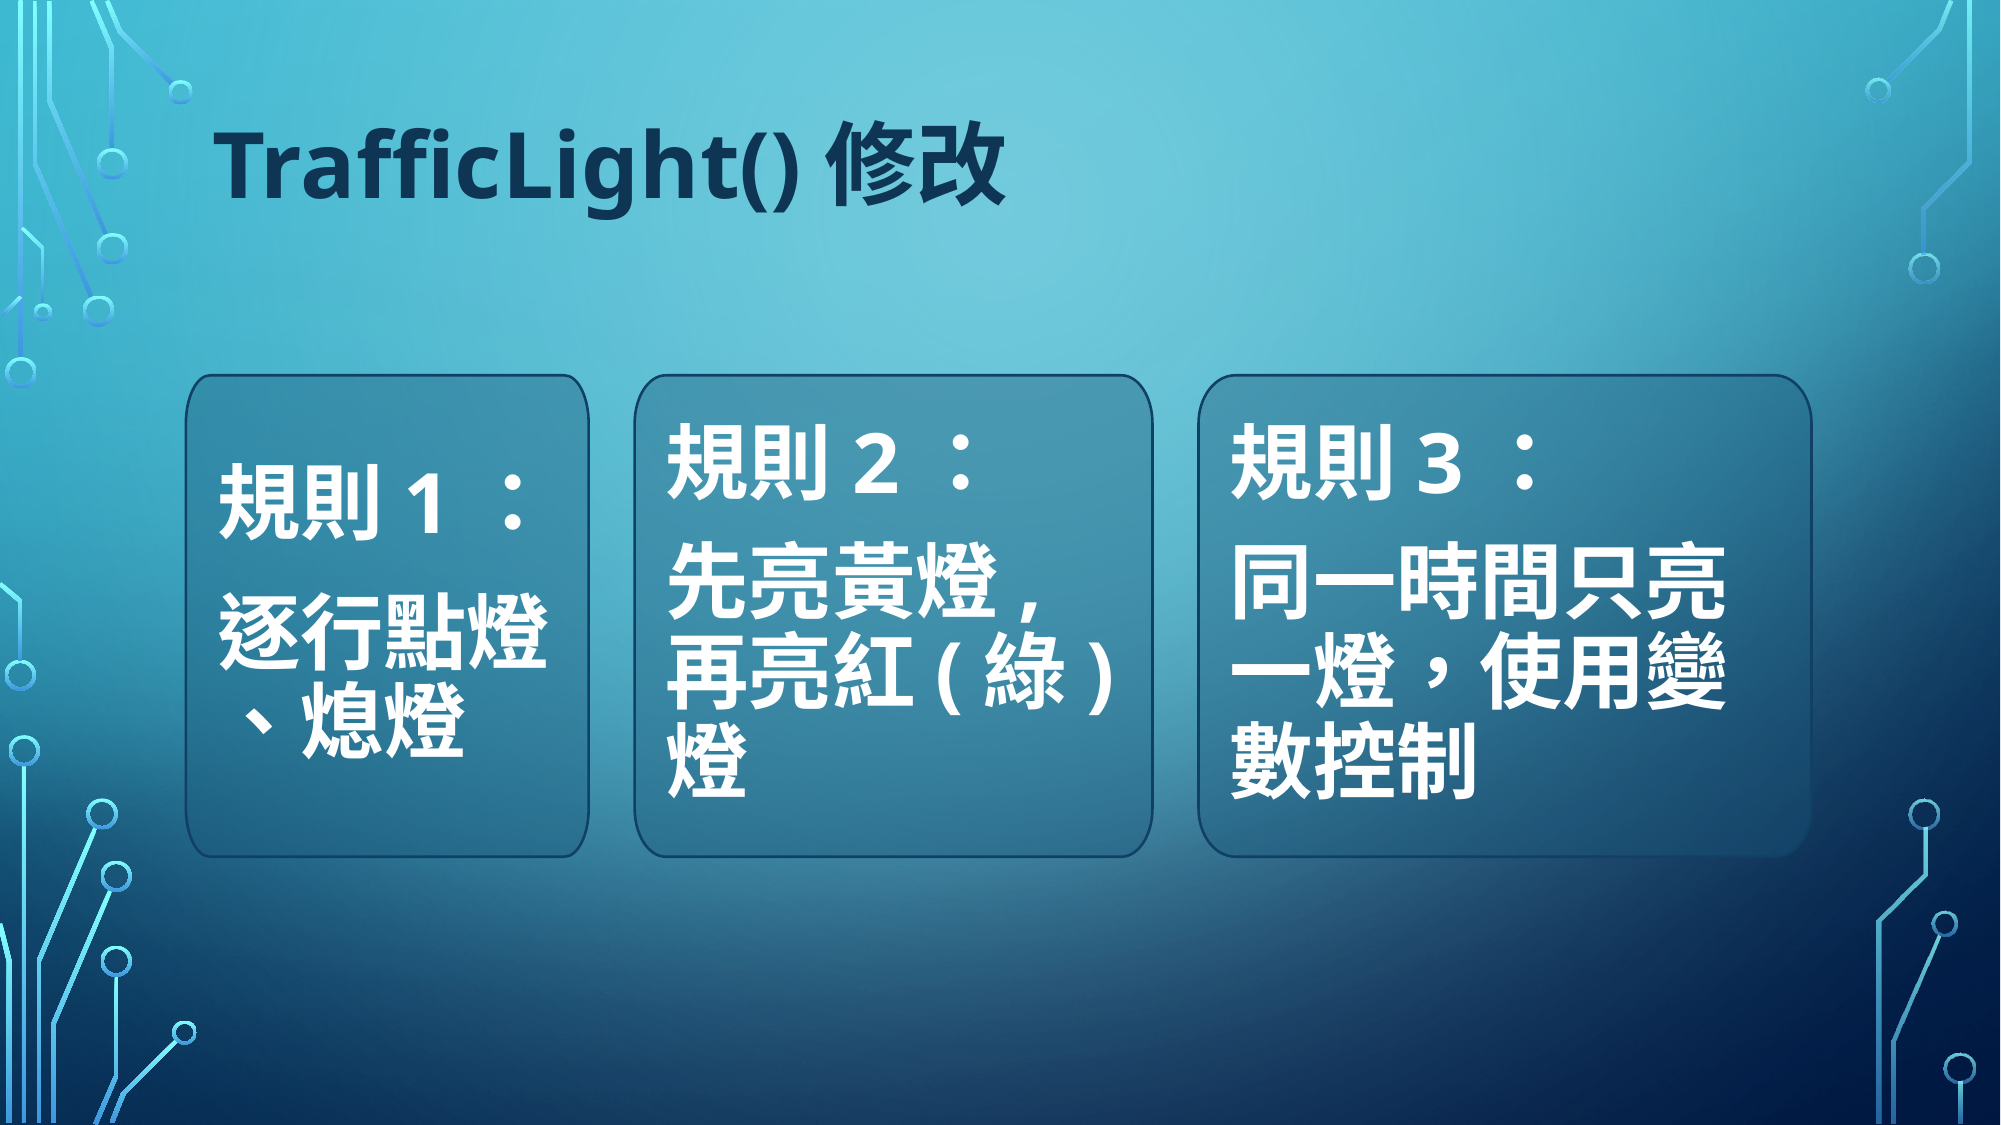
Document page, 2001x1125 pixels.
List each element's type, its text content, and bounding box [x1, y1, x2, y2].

title TrafficLight()修改 [197, 89, 1443, 248]
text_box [185, 375, 1812, 857]
